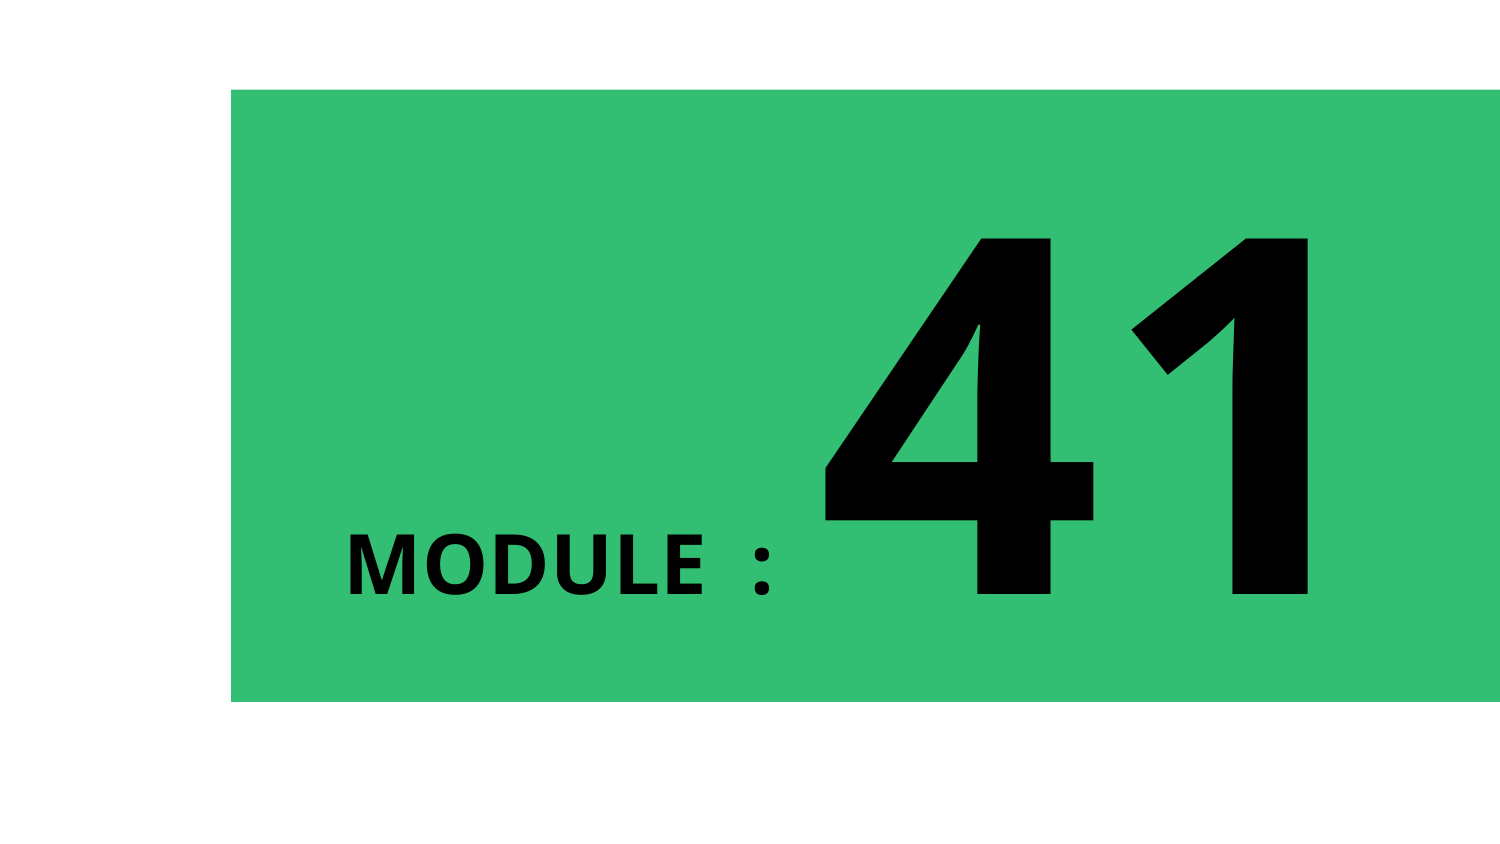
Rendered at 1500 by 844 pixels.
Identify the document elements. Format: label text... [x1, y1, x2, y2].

text_box MODULE : 41 [231, 89, 1500, 702]
